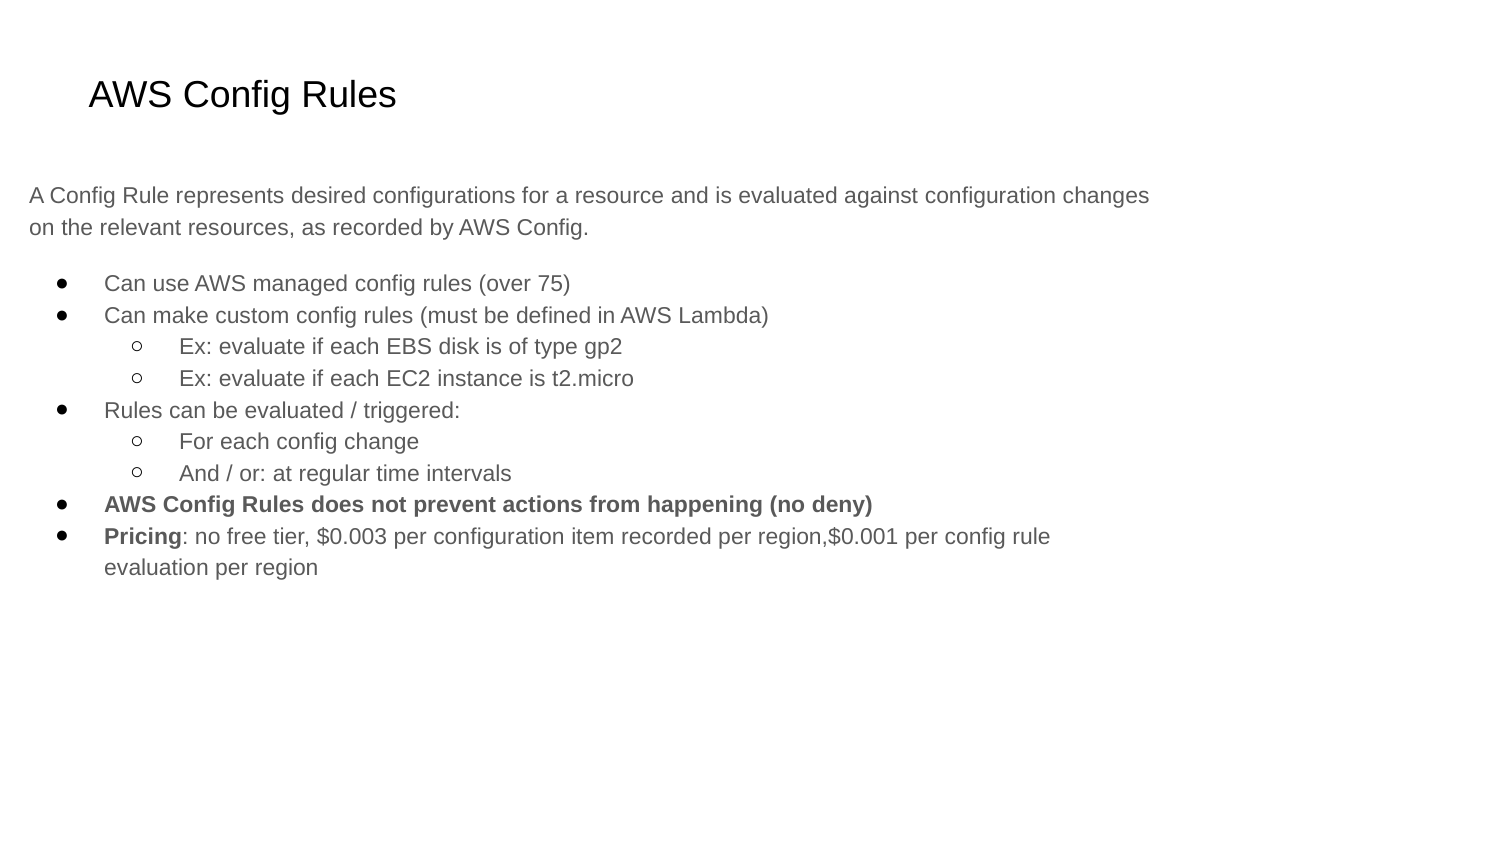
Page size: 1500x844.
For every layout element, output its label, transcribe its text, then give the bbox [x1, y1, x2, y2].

list A Config Rule represents desired configurations for a resource and is evaluated against configuration changes on the relevant resources, as recorded by AWS Config. Can use AWS managed config rules (over 75) Can make custom config rules (must be defined in AWS Lambda) Ex: evaluate if each EBS disk is of type gp2 Ex: evaluate if each EC2 instance is t2.micro Rules can be evaluated / triggered: For each config change And / or: at regular time intervals AWS Config Rules does not prevent actions from happening (no deny) Pricing: no free tier, $0.003 per configuration item recorded per region,$0.001 per config rule evaluation per region [17, 171, 1173, 760]
title AWS Config Rules [77, 33, 1048, 157]
